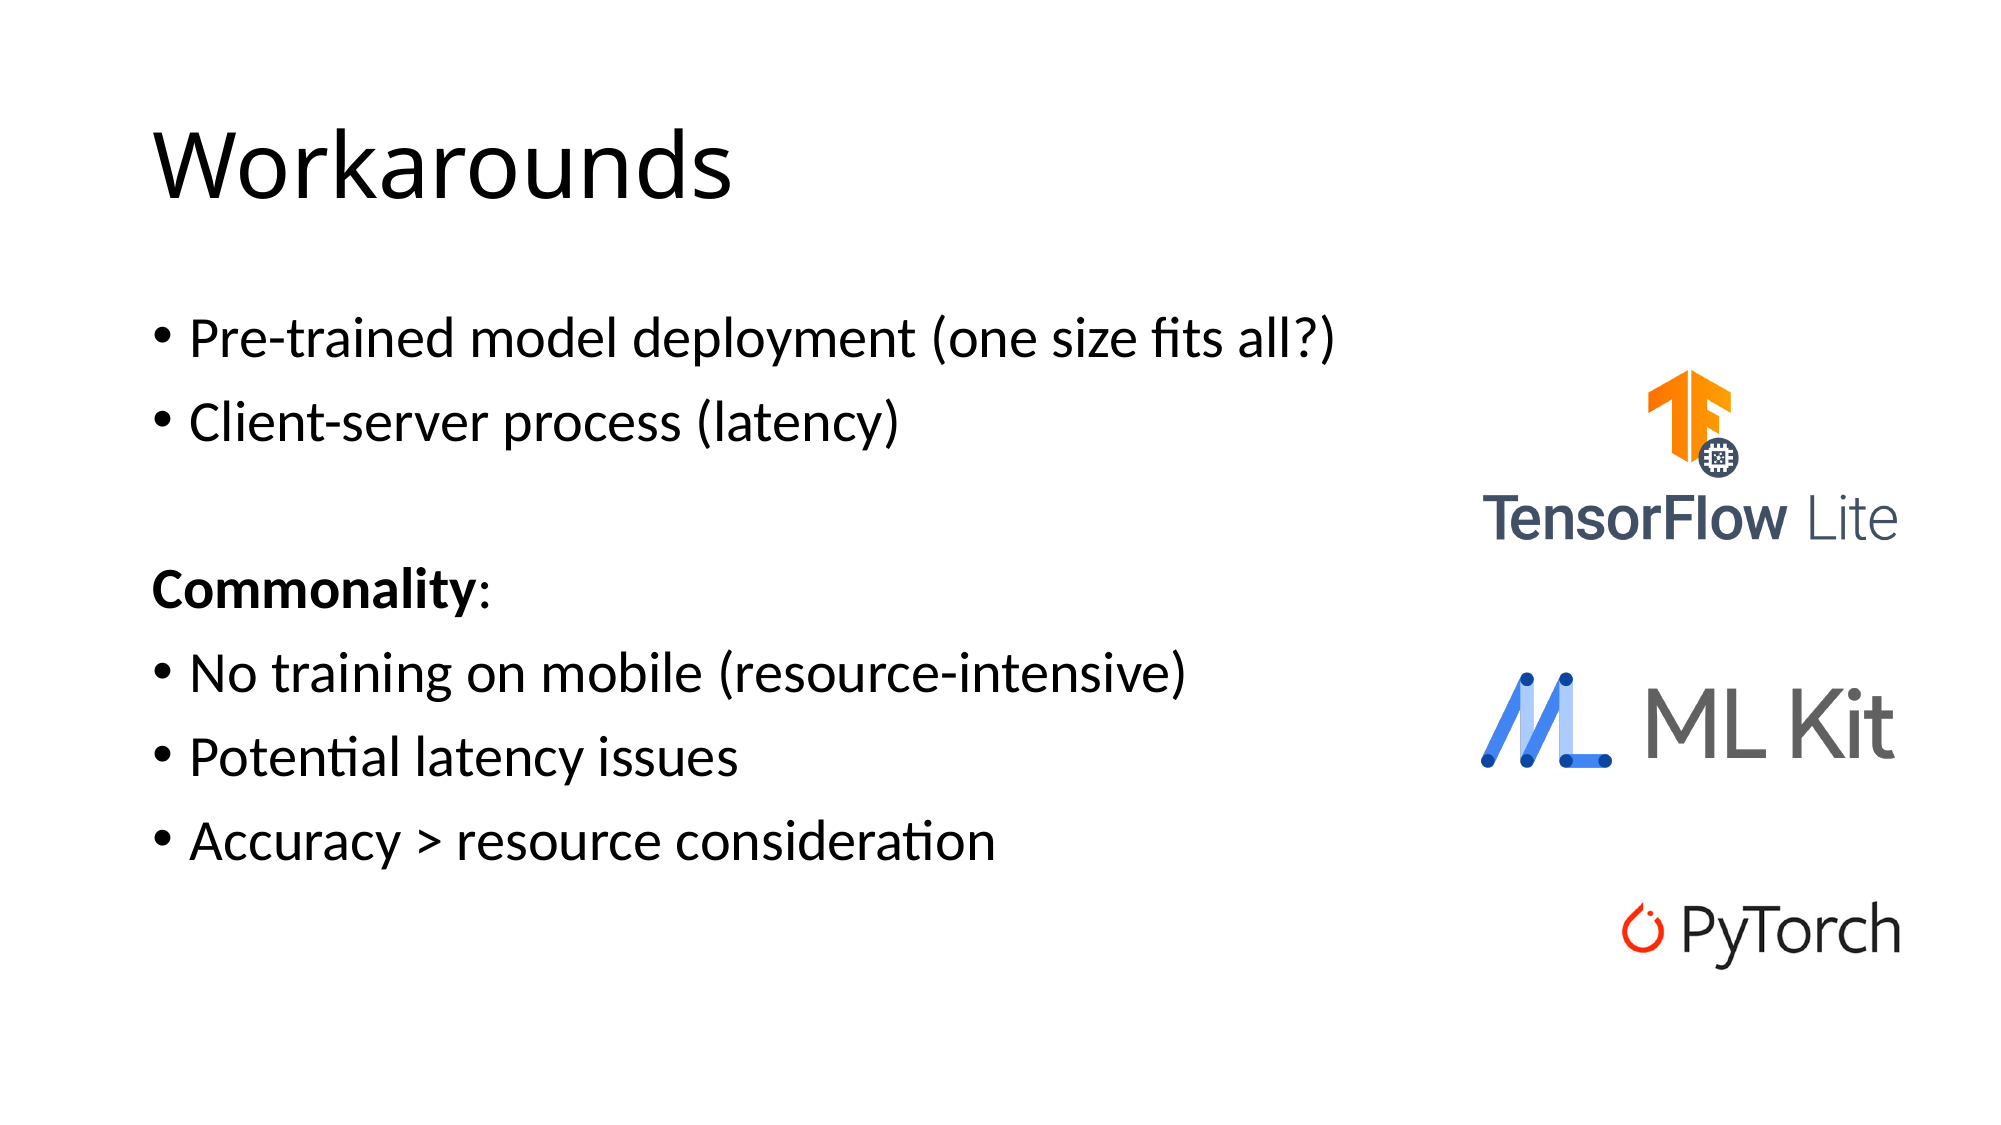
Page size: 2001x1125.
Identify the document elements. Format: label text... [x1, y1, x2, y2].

picture [1438, 312, 1943, 596]
list Pre-trained model deployment (one size fits all?) Client-server process (latency) Commonality: No training on mobile (resource-intensive) Potential latency issues Accuracy > resource consideration [137, 299, 1863, 1014]
title Workarounds [137, 59, 1863, 278]
picture [1481, 658, 1943, 1121]
